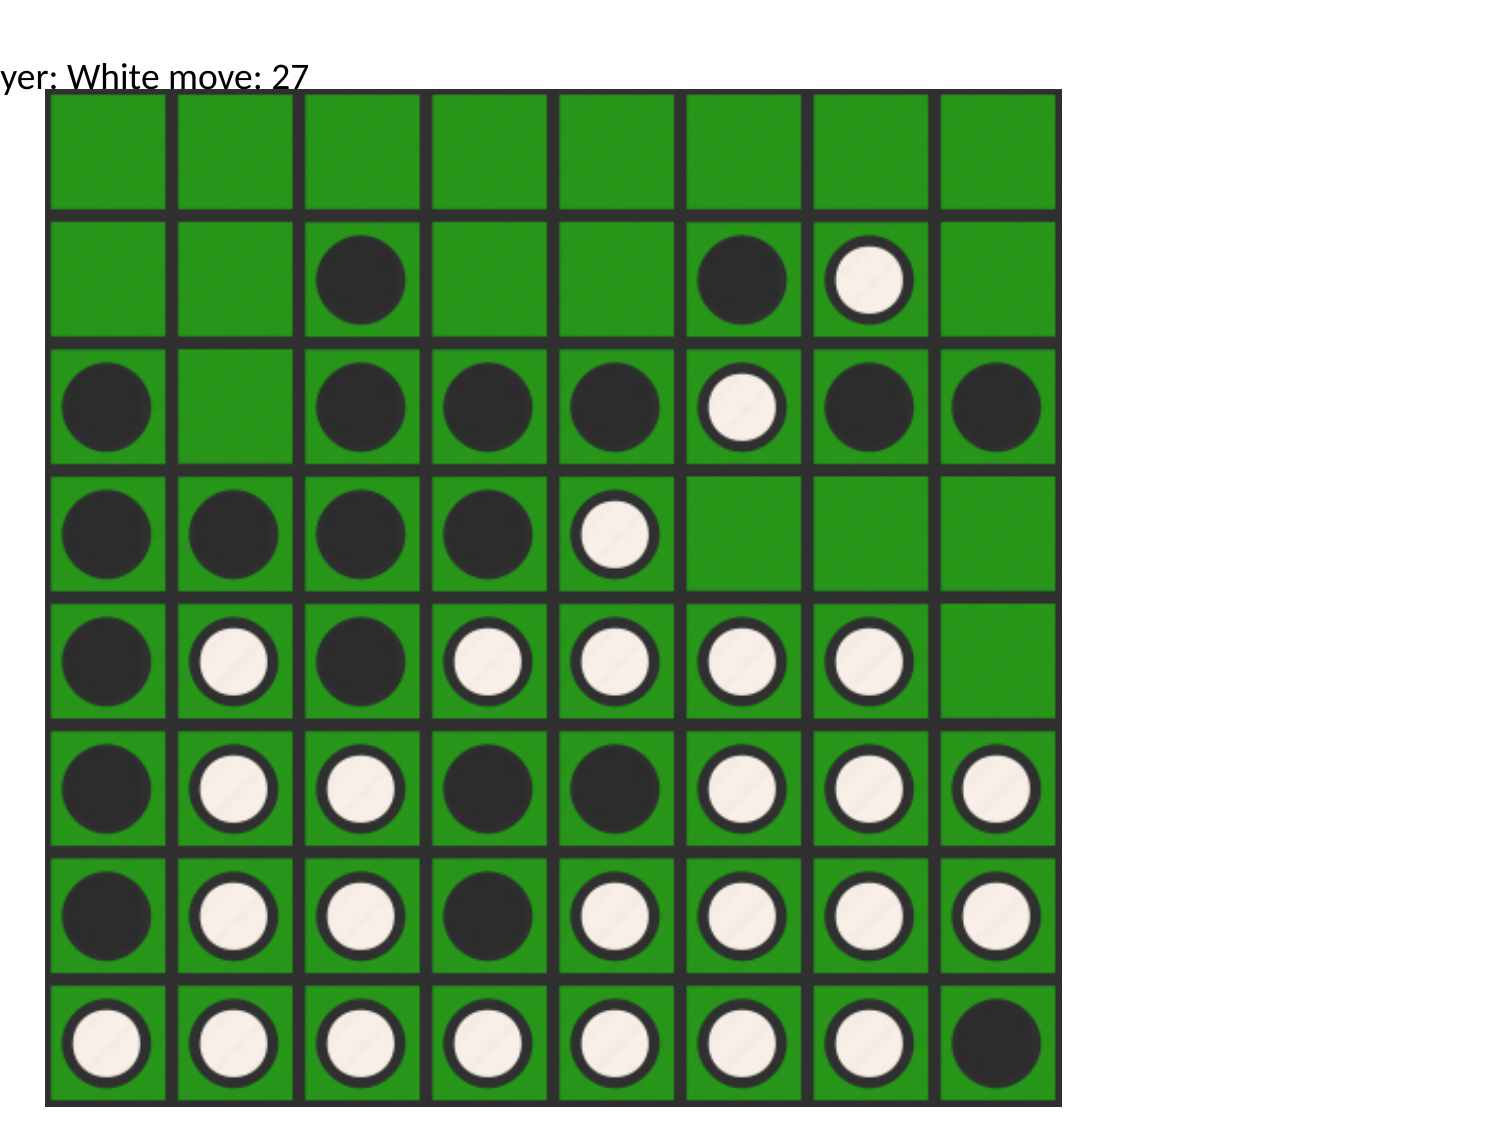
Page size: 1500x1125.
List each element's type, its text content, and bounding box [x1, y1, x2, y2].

text_box turn: 42 player: White move: 27 [0, 44, 325, 105]
picture [44, 89, 1062, 1107]
